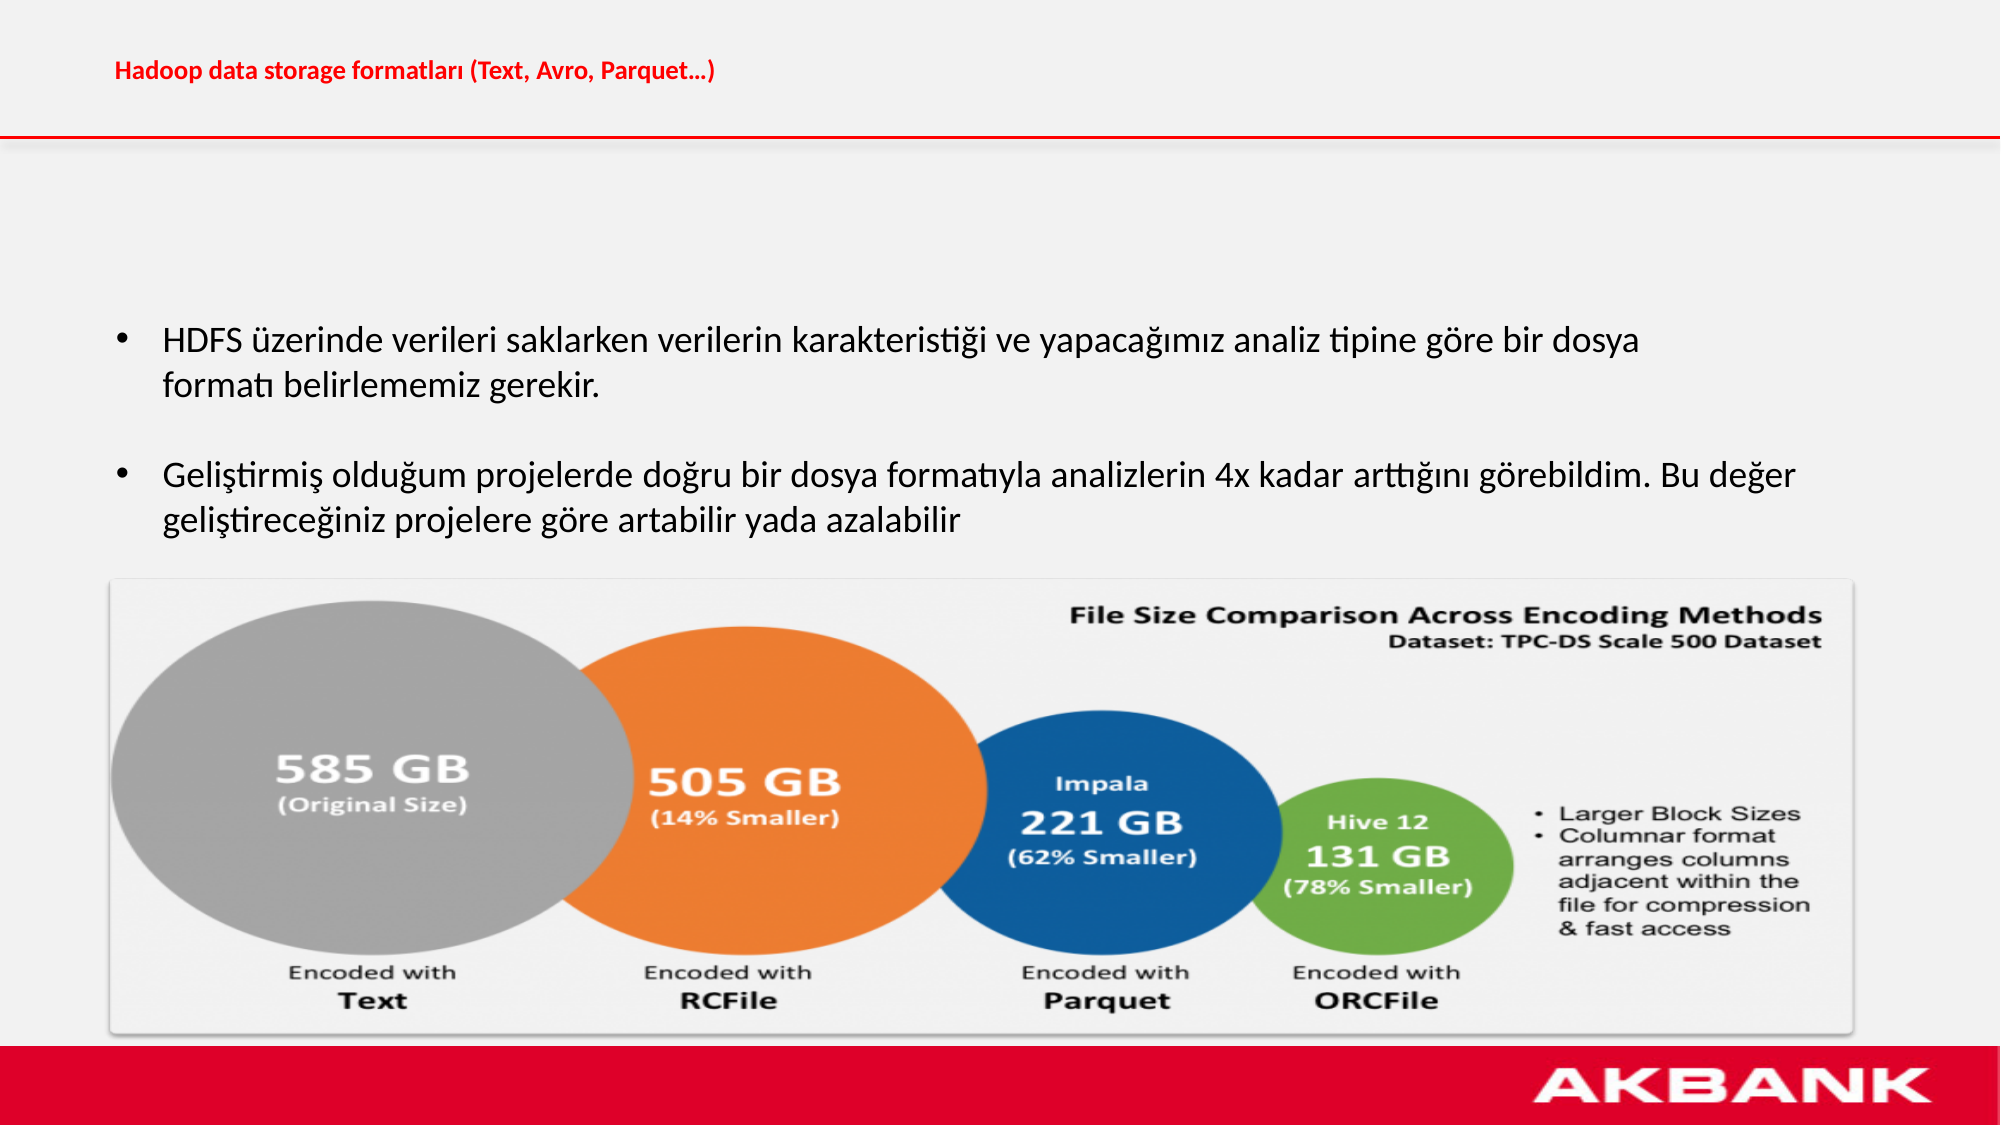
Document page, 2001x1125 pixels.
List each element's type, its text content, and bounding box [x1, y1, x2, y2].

text_box HDFS üzerinde verileri saklarken verilerin karakteristiği ve yapacağımız analiz tipine göre bir dosya formatı belirlememiz gerekir. Geliştirmiş olduğum projelerde doğru bir dosya formatıyla analizlerin 4x kadar arttığını görebildim. Bu değer geliştireceğiniz projelere göre artabilir yada azalabilir [101, 307, 1963, 593]
picture [100, 576, 1863, 1044]
title Hadoop data storage formatları (Text, Avro, Parquet…) [99, 44, 1901, 126]
picture [0, 1046, 2000, 1125]
